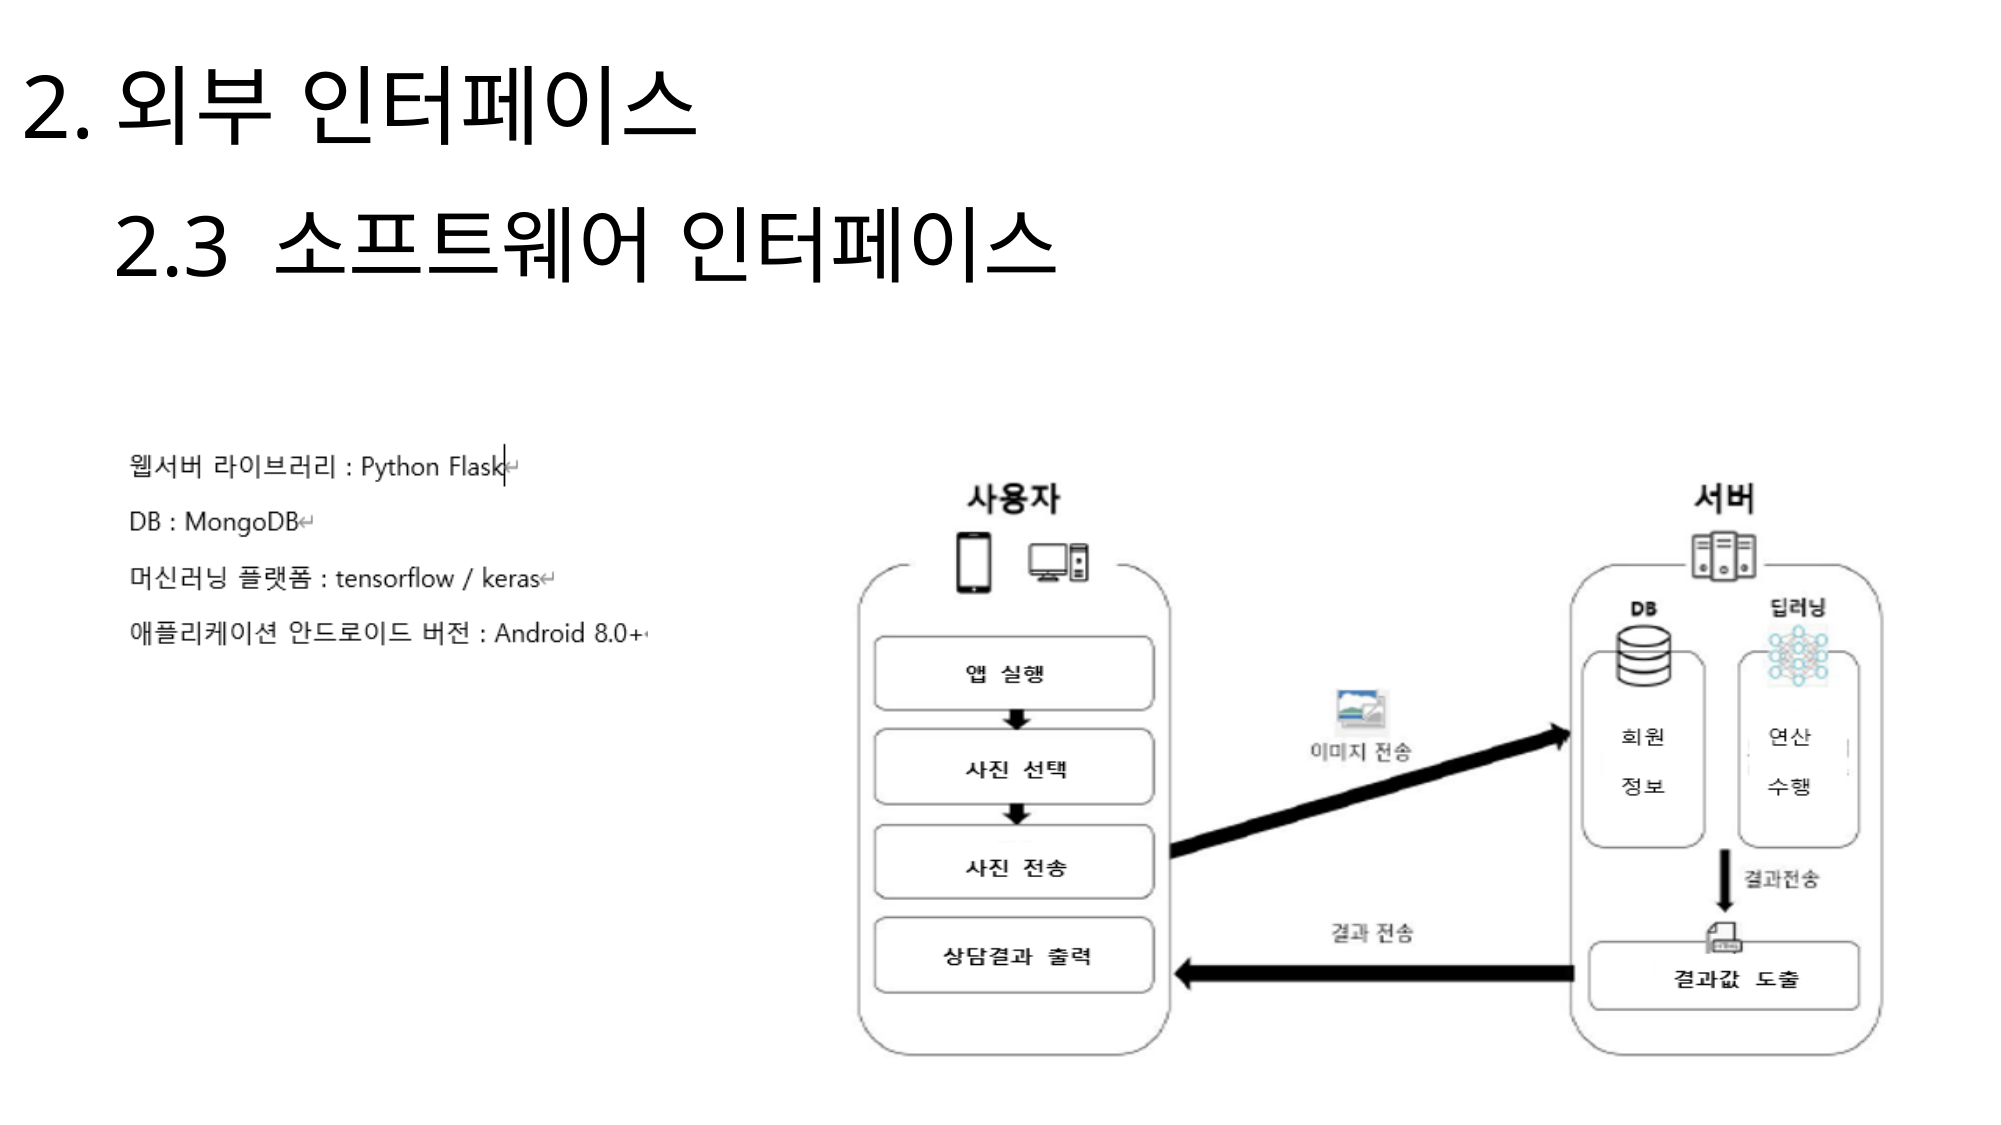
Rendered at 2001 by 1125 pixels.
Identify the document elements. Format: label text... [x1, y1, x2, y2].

picture [826, 438, 1912, 1088]
title 2.외부 인터페이스 [6, 13, 727, 208]
picture [111, 438, 648, 655]
text_box 2.3 소프트웨어 인터페이스 [98, 140, 1149, 358]
